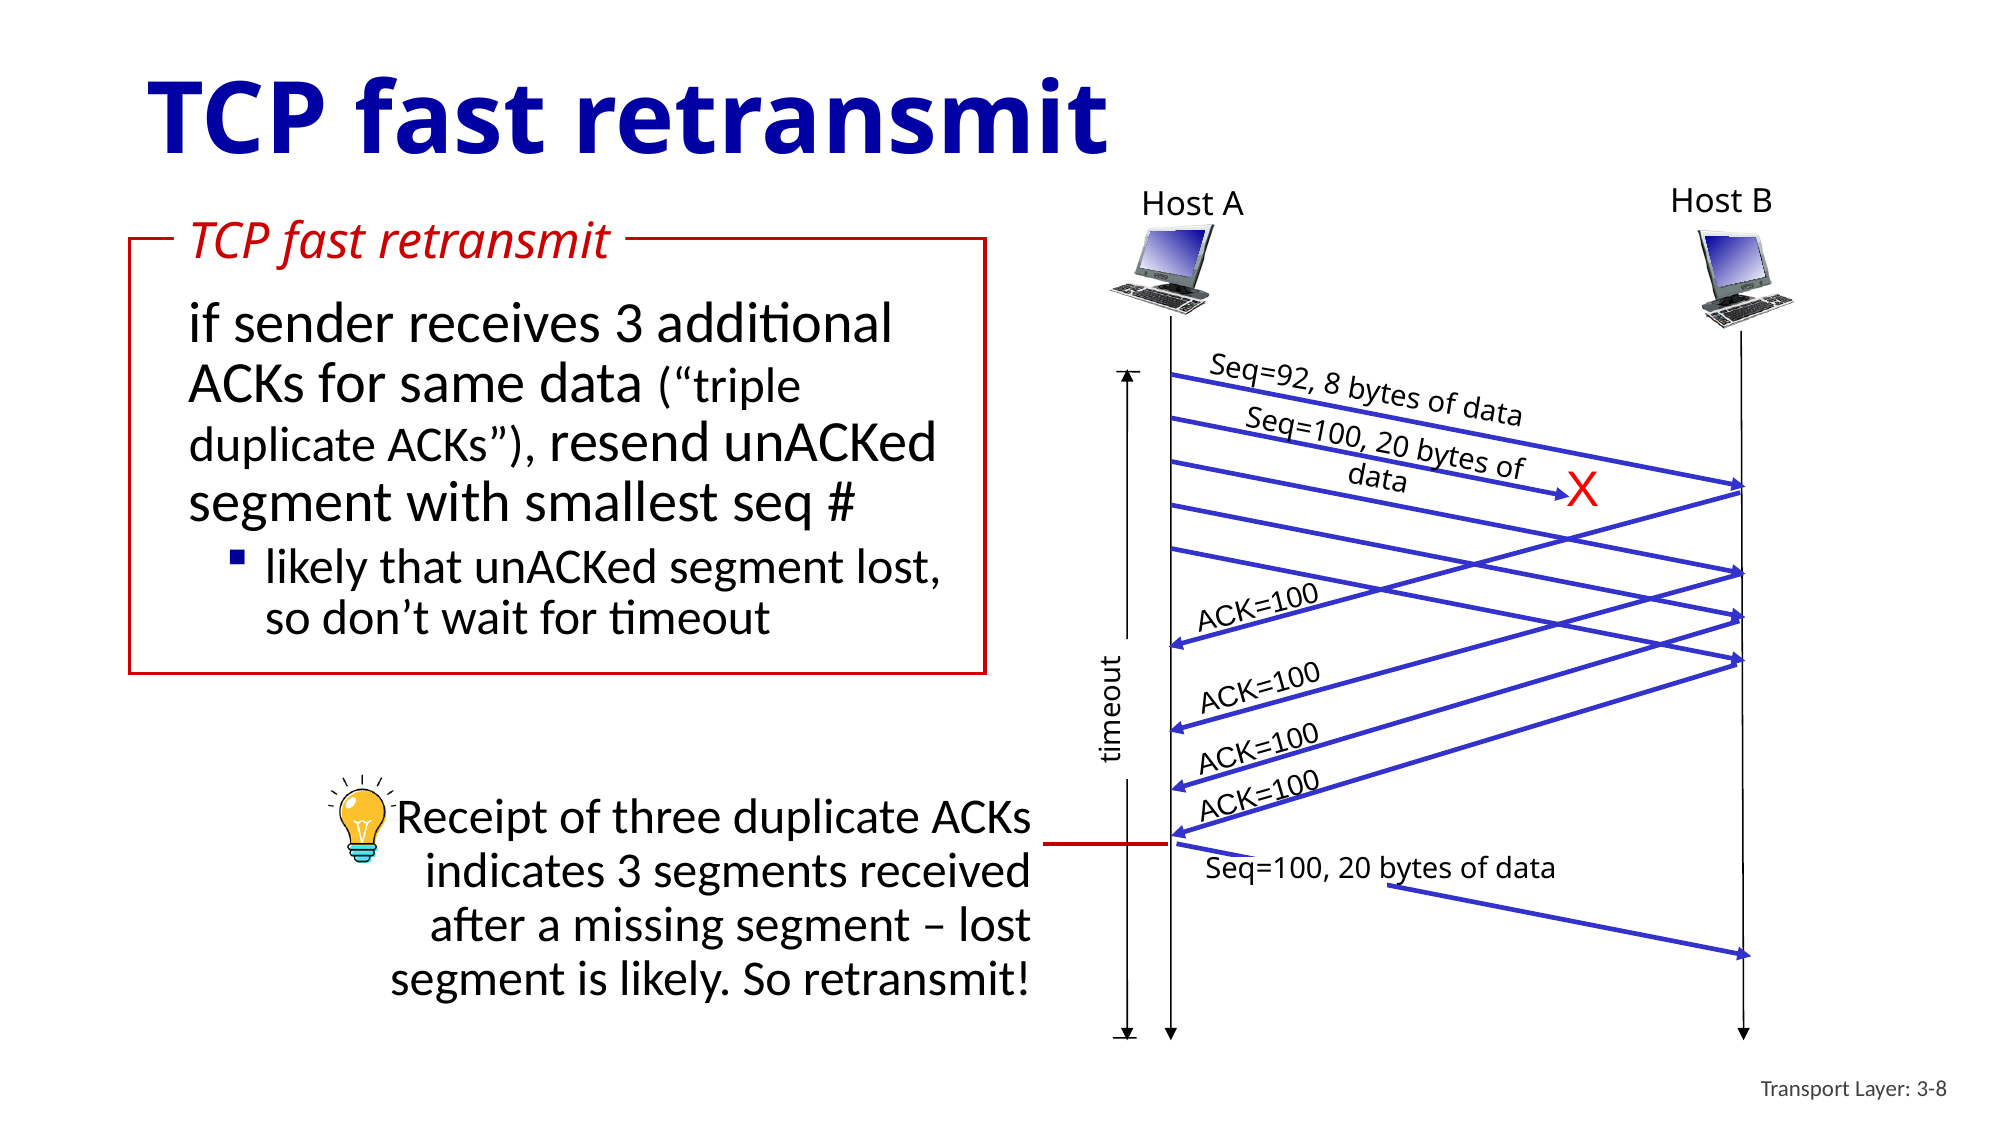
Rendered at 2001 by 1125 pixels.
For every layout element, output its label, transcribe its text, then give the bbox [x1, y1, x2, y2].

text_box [1083, 220, 1217, 322]
slide_number Transport Layer: 3-8 [1512, 1056, 1963, 1117]
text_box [1083, 957, 1174, 1041]
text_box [129, 201, 986, 674]
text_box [1083, 369, 1170, 753]
text_box Host A [1126, 174, 1259, 230]
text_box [1694, 225, 1818, 336]
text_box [1169, 841, 1752, 957]
text_box Host B [1655, 171, 1788, 227]
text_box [1170, 363, 1746, 661]
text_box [1150, 492, 1744, 836]
text_box [1737, 959, 1750, 1041]
title TCP fast retransmit [131, 47, 2000, 195]
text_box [295, 753, 1169, 1017]
